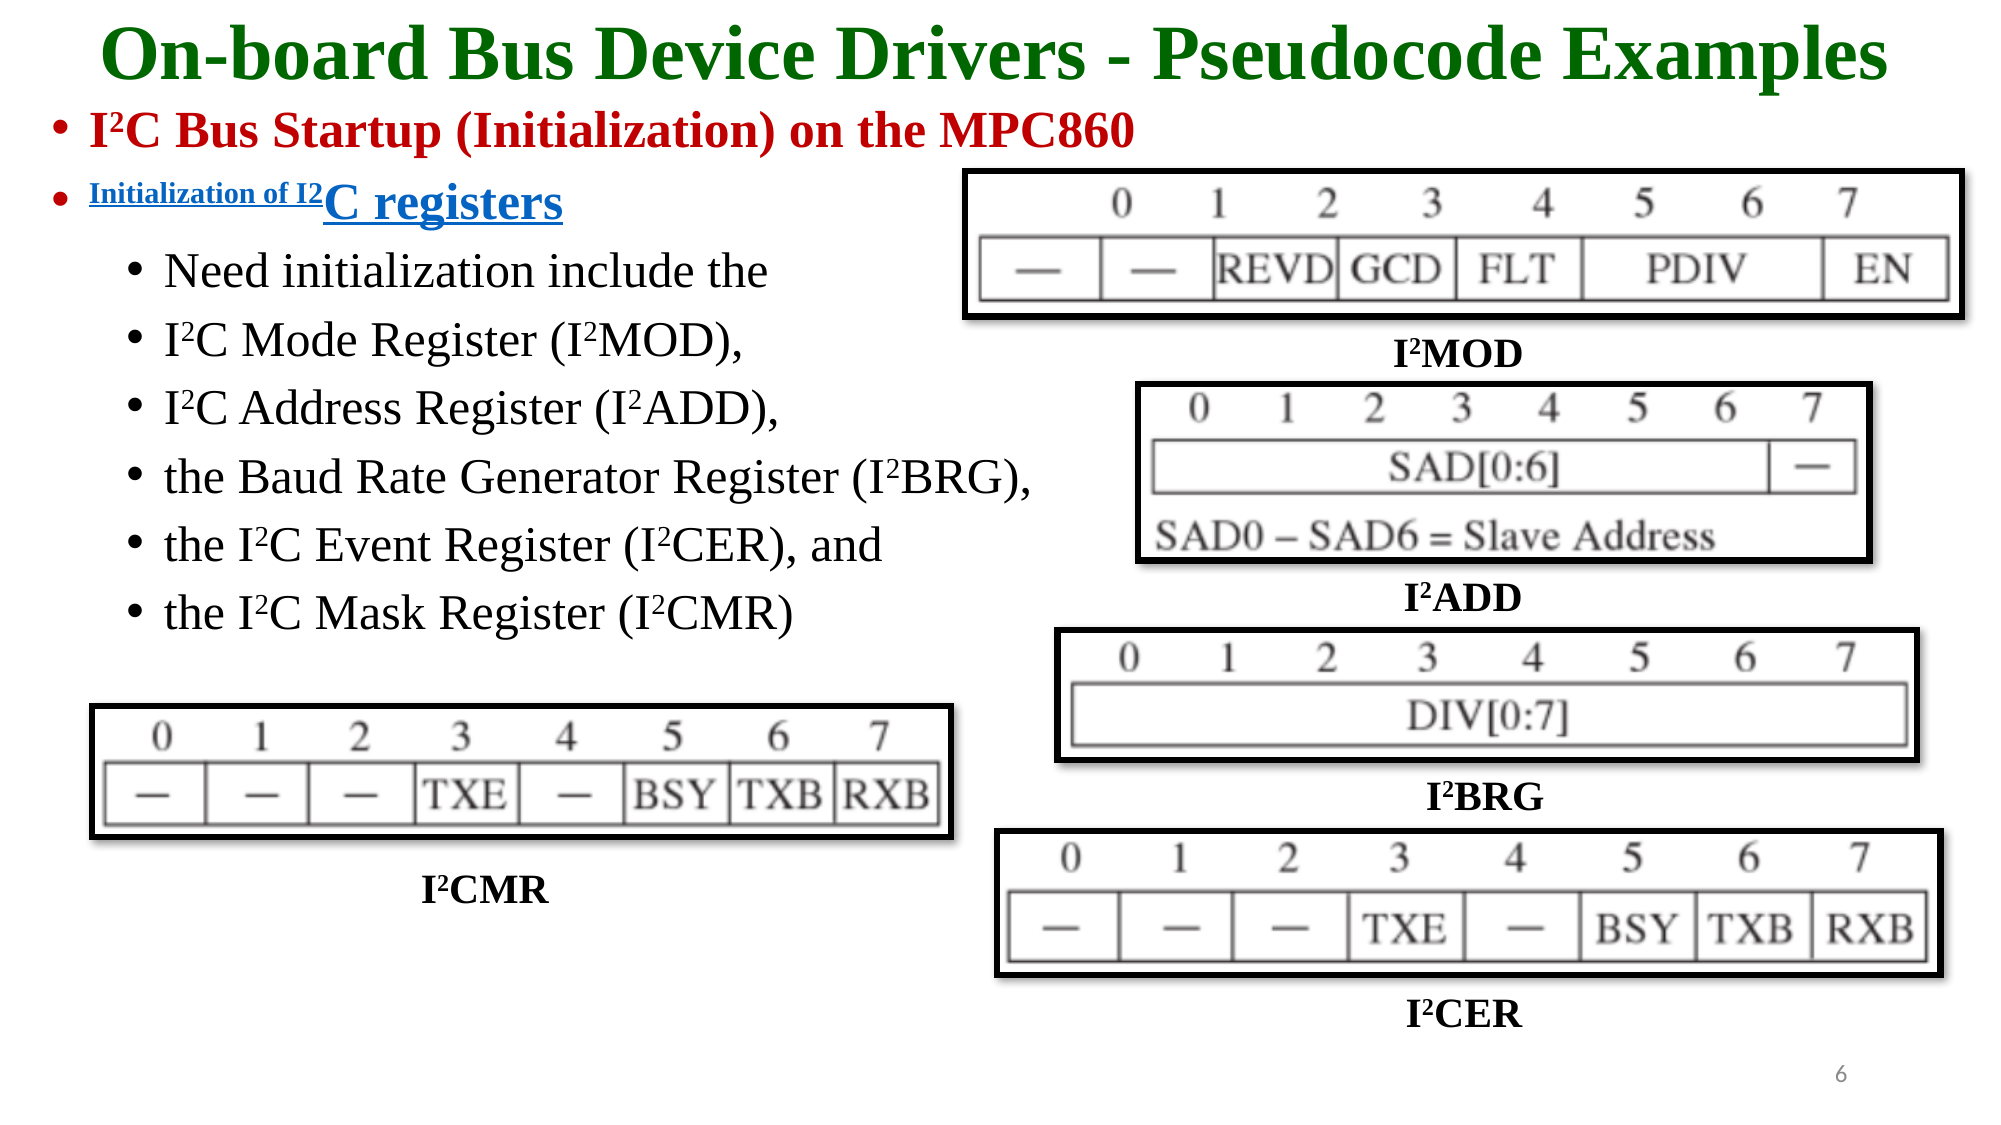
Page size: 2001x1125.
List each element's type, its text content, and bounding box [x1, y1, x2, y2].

slide_number 6 [1412, 1042, 1863, 1103]
picture [1060, 633, 1914, 757]
picture [968, 174, 1959, 314]
picture [94, 709, 948, 835]
text_box I2CMR [406, 854, 565, 920]
title On-board Bus Device Drivers - Pseudocode Examples [39, 0, 1950, 79]
text_box I2BRG [1411, 761, 1560, 826]
list I2C Bus Startup (Initialization) on the MPC860 Initialization of I2C registers Need initialization include the I2C Mode Register (I2MOD), I2C Address Register (I2ADD), the Baud Rate Generator Register (I2BRG), the I2C Event Register (I2CER), and the I2C Mask Register (I2CMR) [36, 79, 1962, 742]
text_box I2ADD [1388, 562, 1538, 625]
picture [999, 834, 1938, 972]
picture [1141, 387, 1867, 558]
text_box I2MOD [1378, 318, 1539, 379]
text_box I2CER [1390, 978, 1538, 1044]
